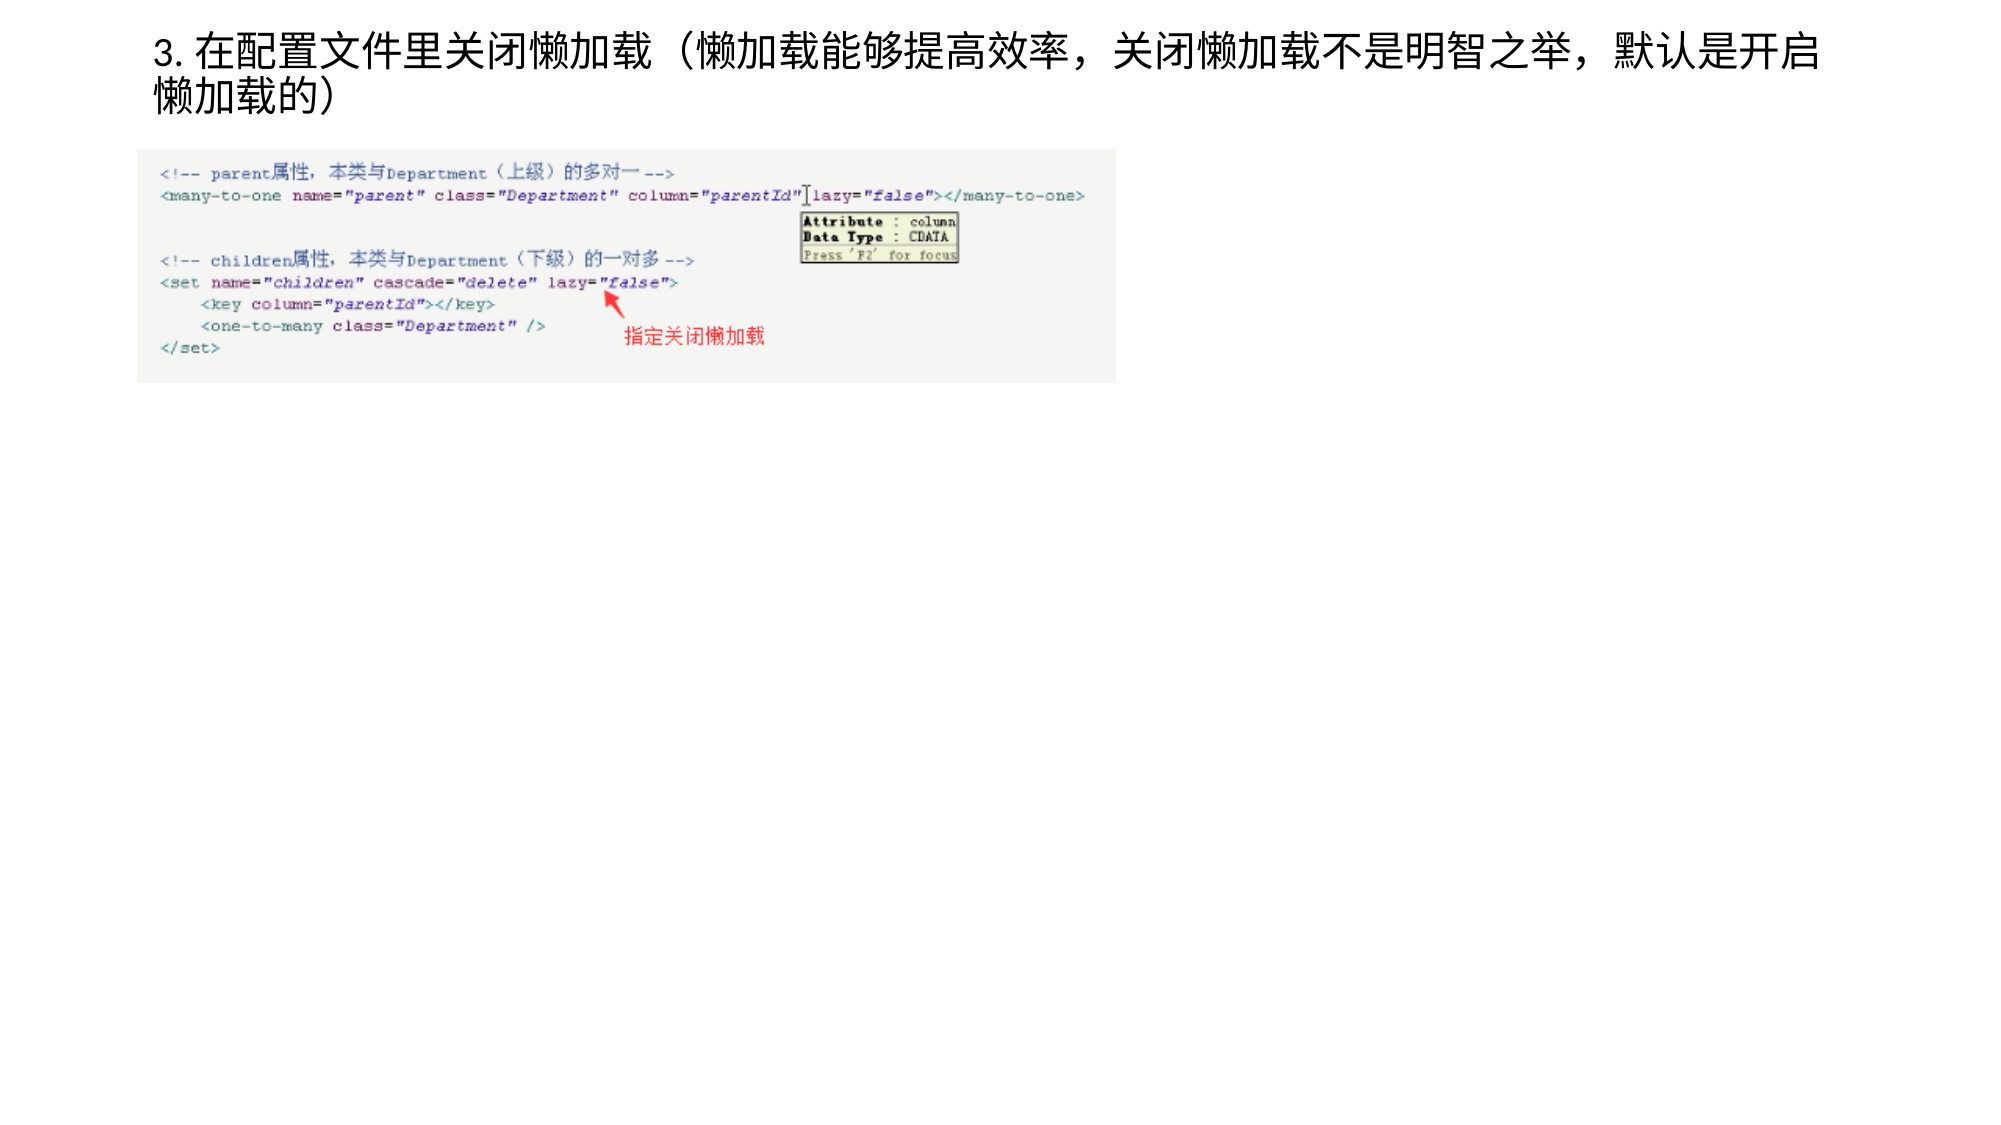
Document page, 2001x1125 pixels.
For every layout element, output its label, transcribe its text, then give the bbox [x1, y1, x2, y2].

picture [137, 149, 1116, 383]
list 3.在配置文件里关闭懒加载（懒加载能够提高效率，关闭懒加载不是明智之举，默认是开启懒加载的） [137, 23, 1863, 1104]
